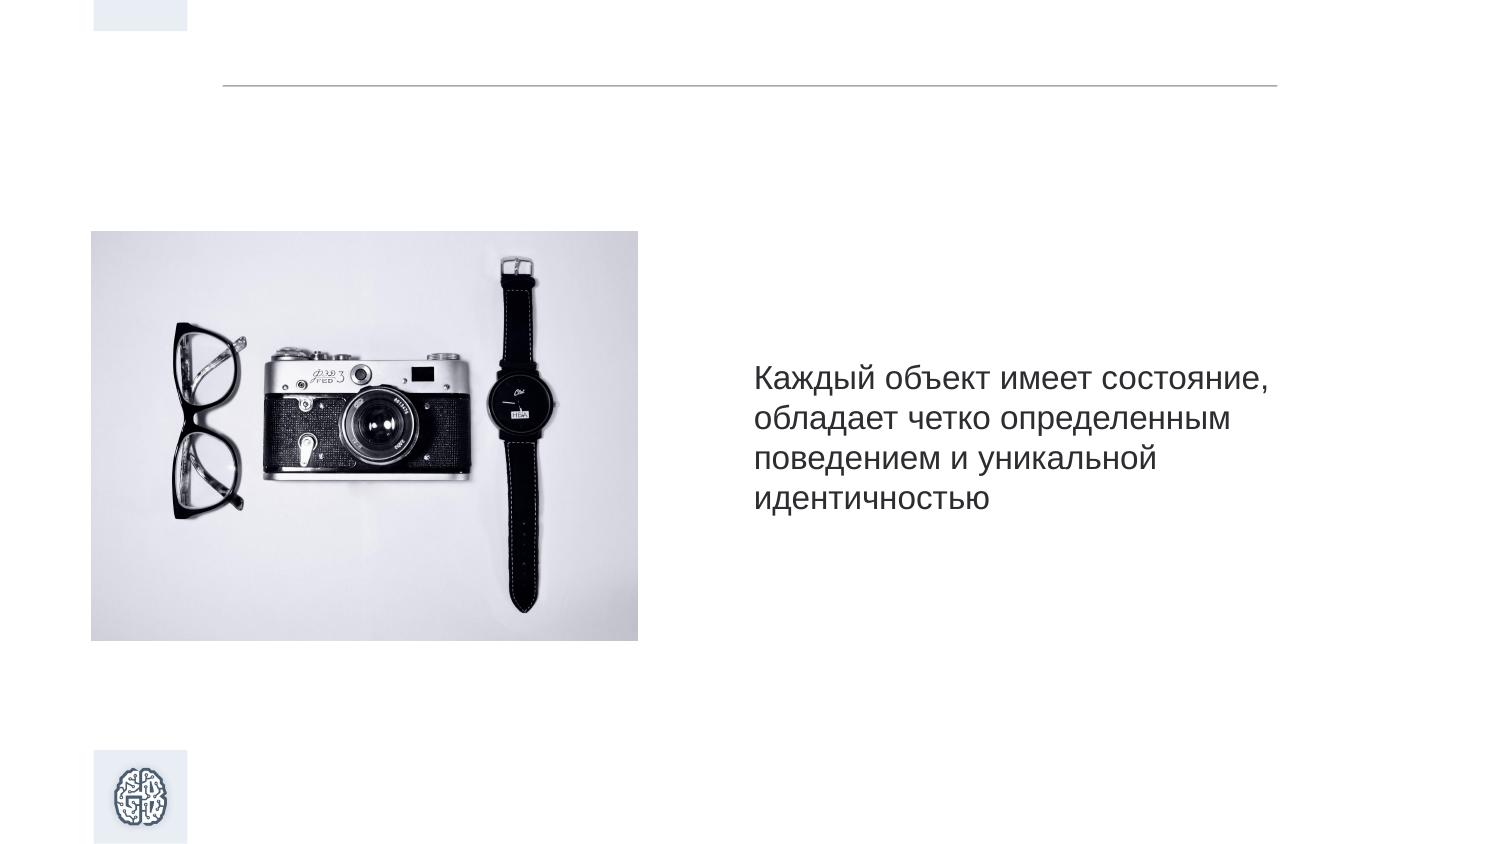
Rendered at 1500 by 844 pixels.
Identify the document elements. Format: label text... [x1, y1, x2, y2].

picture [106, 760, 175, 834]
picture [91, 231, 638, 642]
text_box Каждый объект имеет состояние, обладает четко определенным поведением и уникальной идентичностью [746, 231, 1311, 641]
